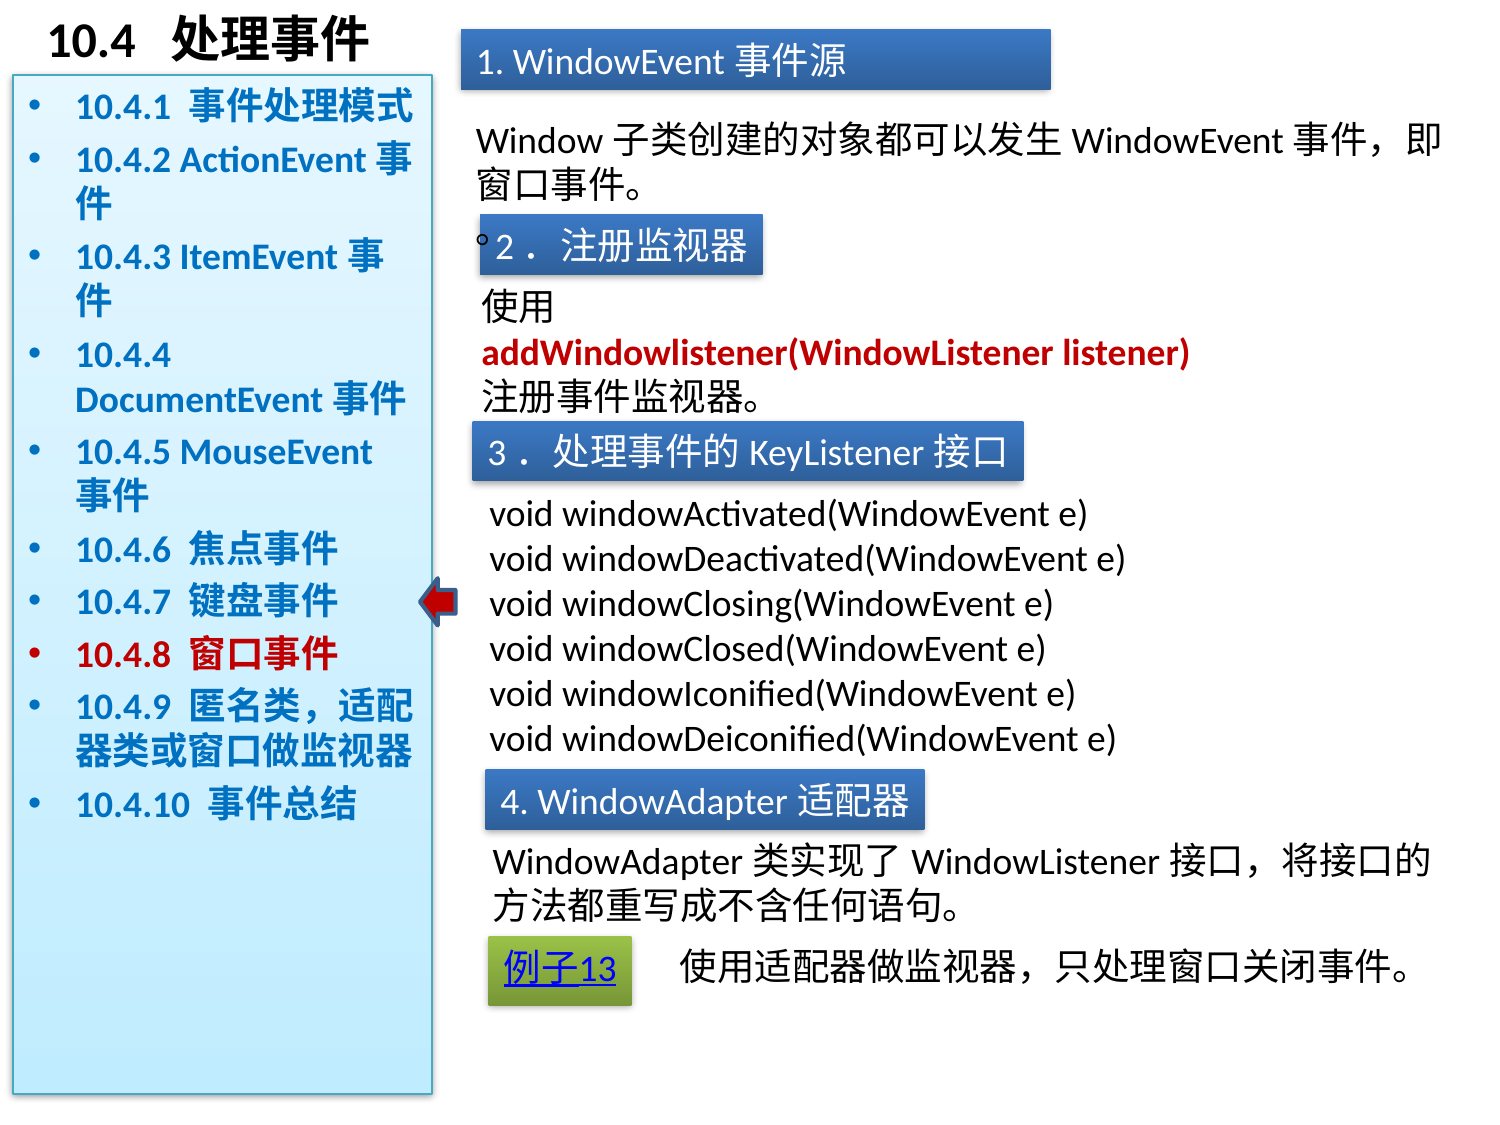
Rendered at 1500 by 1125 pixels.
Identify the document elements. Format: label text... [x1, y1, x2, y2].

title 10.4 处理事件 [31, 0, 410, 72]
list 10.4.1 事件处理模式 10.4.2 ActionEvent事件 10.4.3 ItemEvent事件 10.4.4 DocumentEvent事件 10.4.5 MouseEvent事件 10.4.6 焦点事件 10.4.7 键盘事件 10.4.8 窗口事件 10.4.9 匿名类，适配器类或窗口做监视器 10.4.10 事件总结 [12, 74, 433, 1095]
text_box WindowAdapter类实现了WindowListener接口，将接口的方法都重写成不含任何语句。 [477, 829, 1474, 935]
text_box 4. WindowAdapter适配器 [485, 769, 925, 829]
text_box Window子类创建的对象都可以发生WindowEvent事件，即窗口事件。 。 [461, 108, 1495, 259]
text_box [418, 576, 458, 628]
text_box 使用 addWindowlistener(WindowListener listener) 注册事件监视器。 [466, 275, 1500, 426]
text_box void windowActivated(WindowEvent e) void windowDeactivated(WindowEvent e) void windowClosing(WindowEvent e) void windowClosed(WindowEvent e) void windowIconified(WindowEvent e) void windowDeiconified(WindowEvent e) [474, 481, 1429, 767]
text_box 例子13 [488, 936, 632, 1006]
text_box 2．注册监视器 [480, 259, 763, 275]
text_box 使用适配器做监视器，只处理窗口关闭事件。 [664, 935, 1437, 996]
text_box 3．处理事件的KeyListener接口 [472, 421, 1024, 481]
text_box 1. WindowEvent事件源 [461, 29, 1051, 90]
